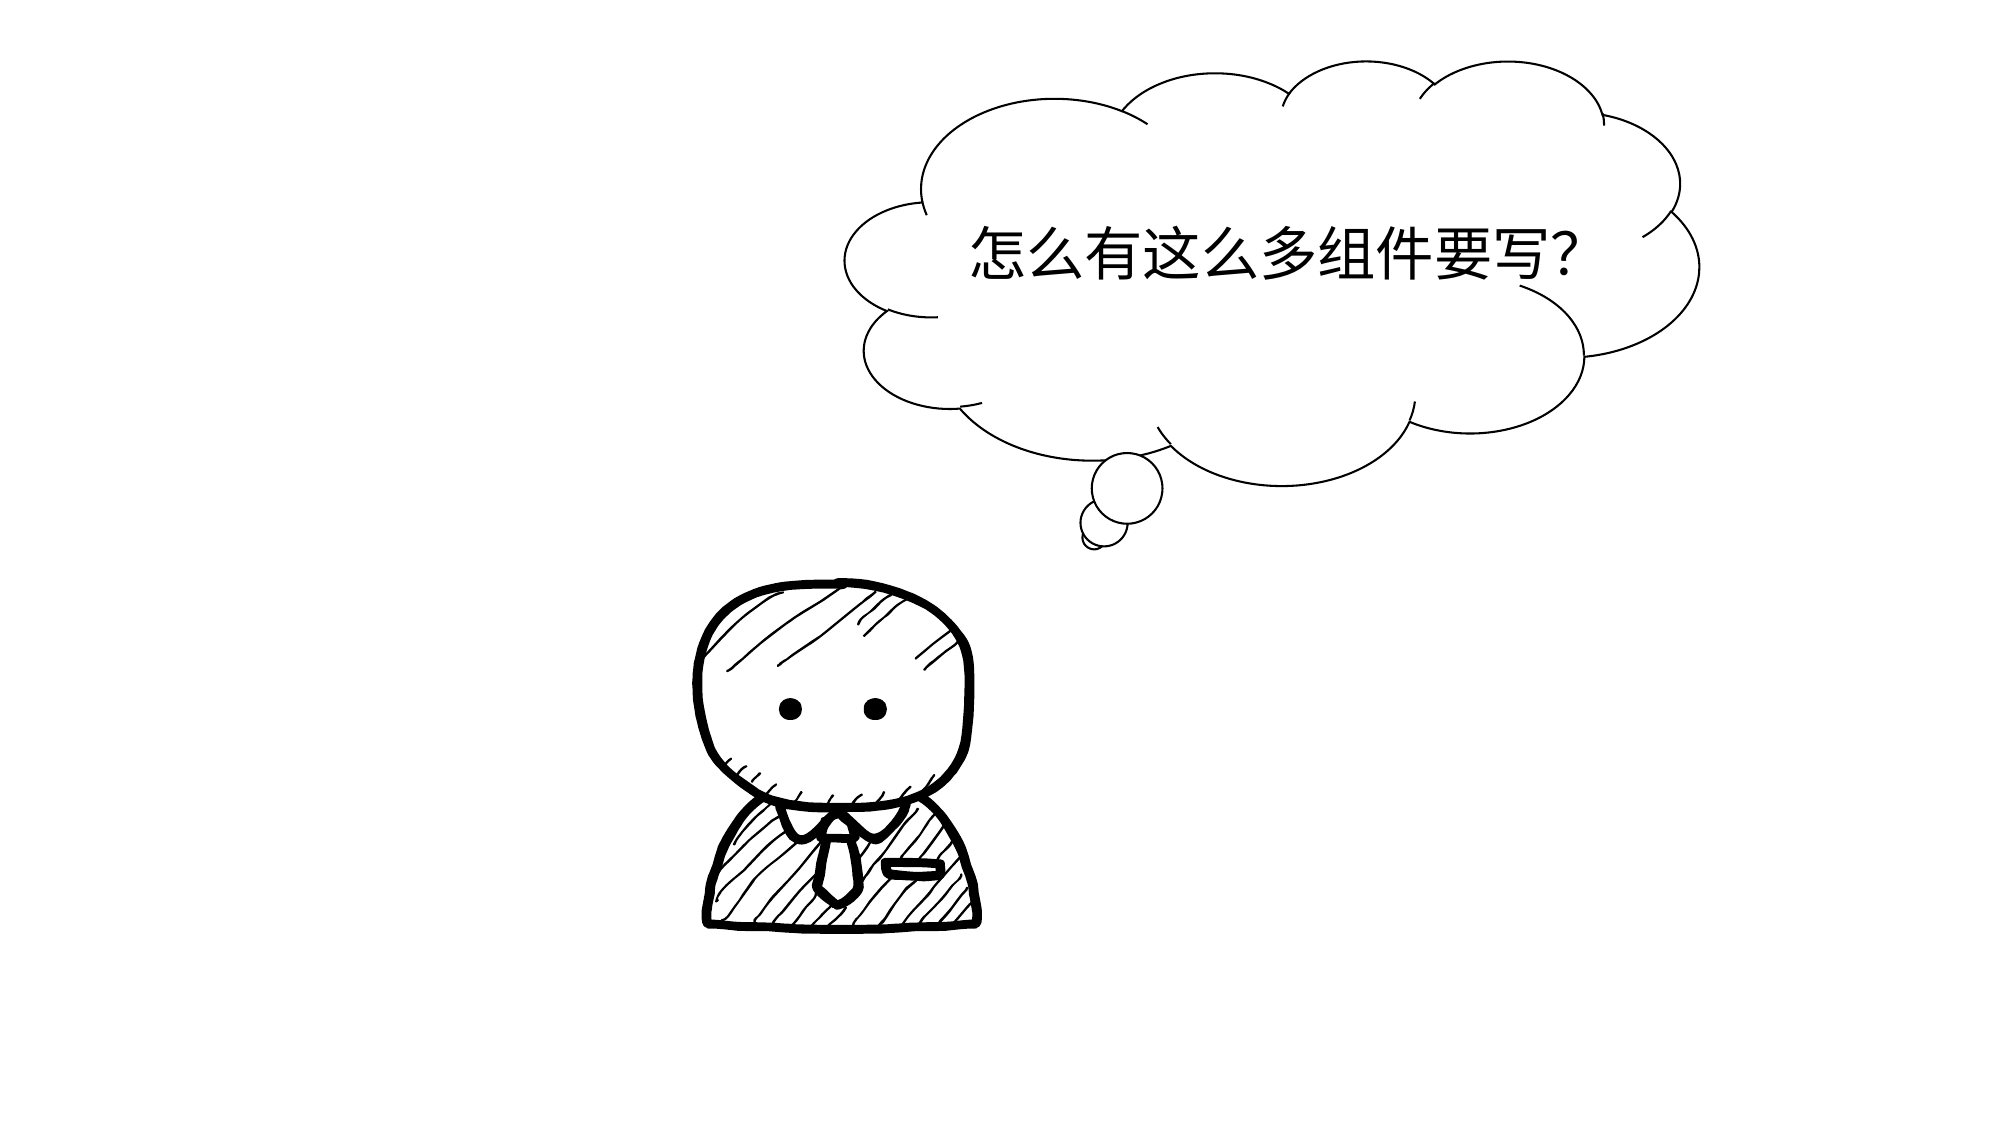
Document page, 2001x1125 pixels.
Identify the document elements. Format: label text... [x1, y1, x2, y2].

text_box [692, 578, 982, 934]
text_box [843, 60, 1701, 551]
text_box 怎么有这么多组件要写？ [953, 209, 1639, 294]
